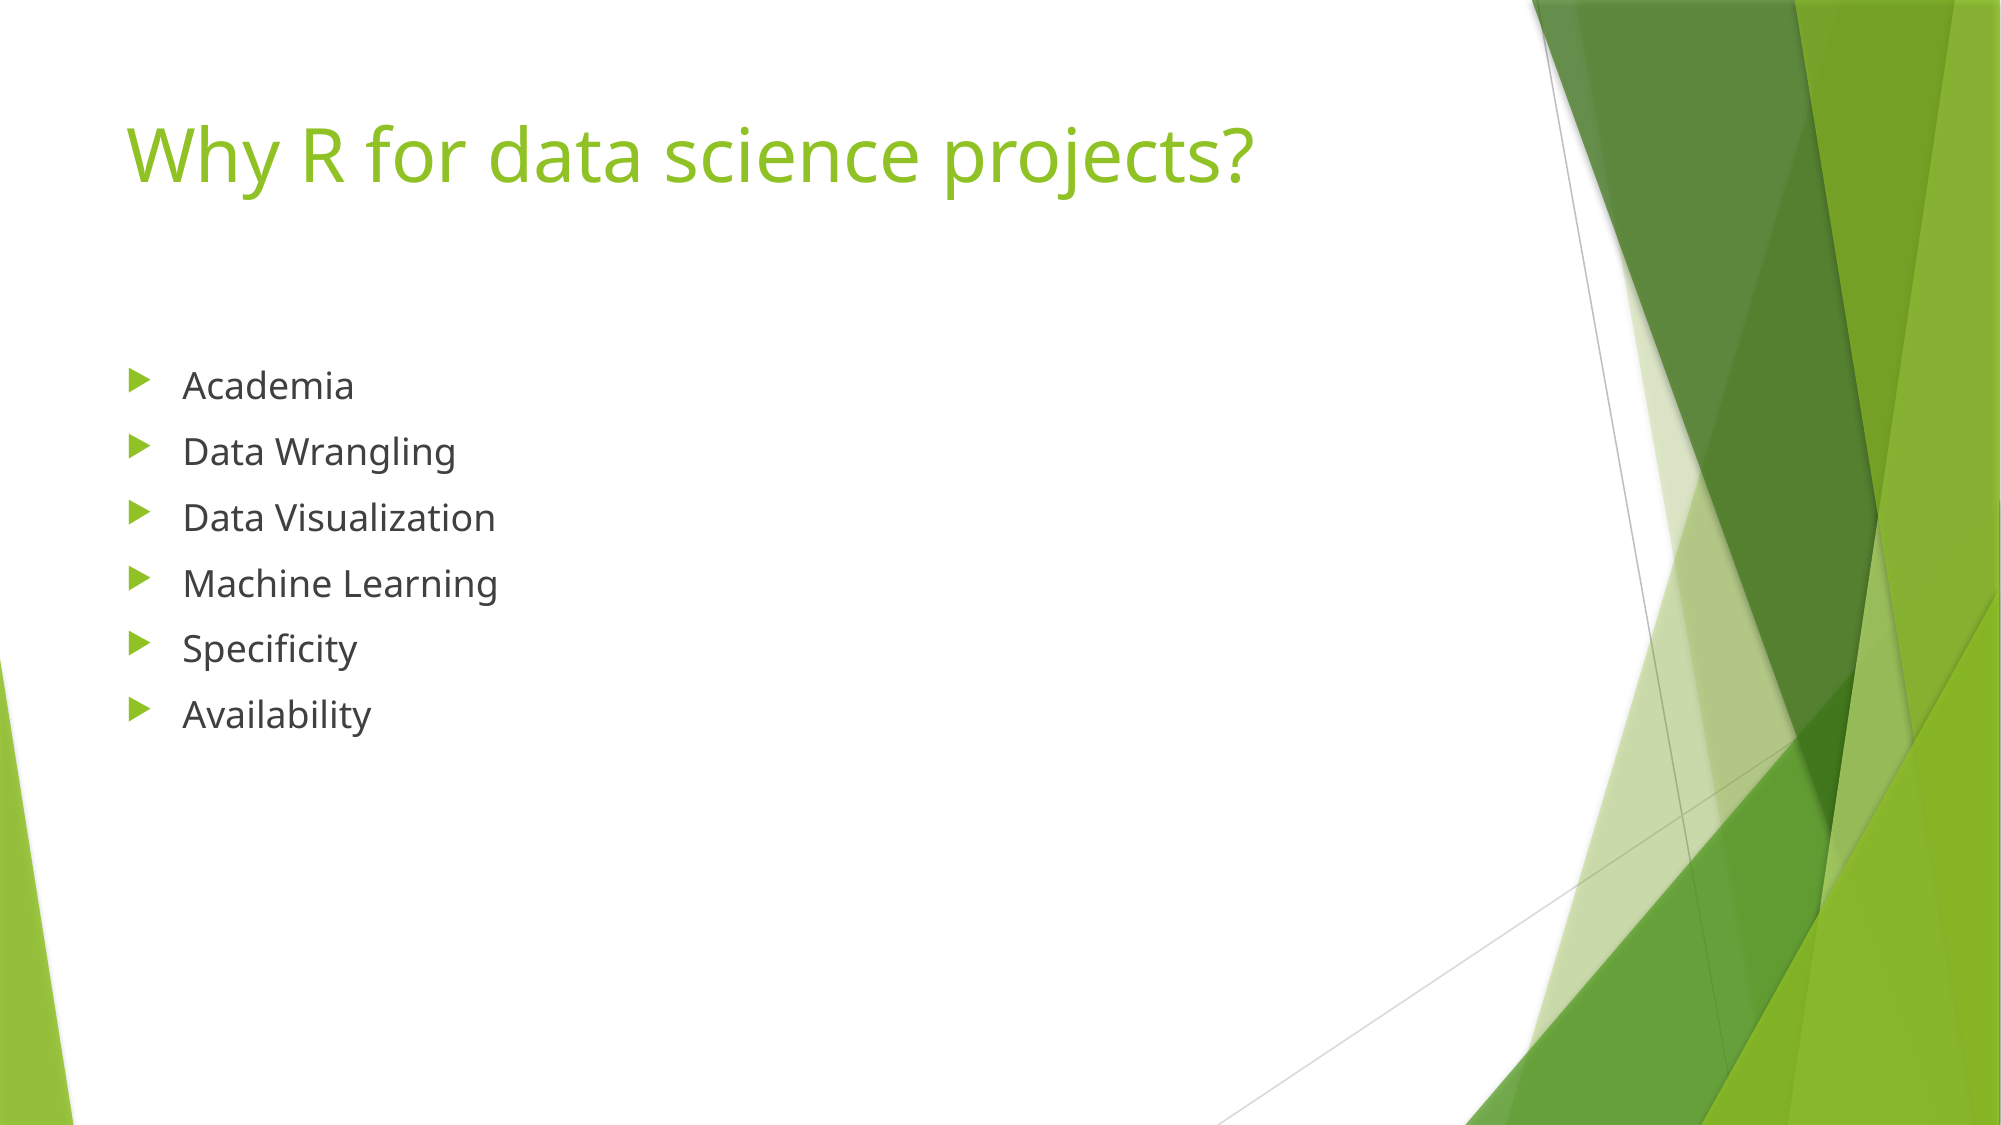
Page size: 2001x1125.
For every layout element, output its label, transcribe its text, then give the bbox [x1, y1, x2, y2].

list Academia Data Wrangling Data Visualization Machine Learning Specificity Availability [111, 354, 1522, 992]
title Why R for data science projects? [111, 99, 1522, 317]
